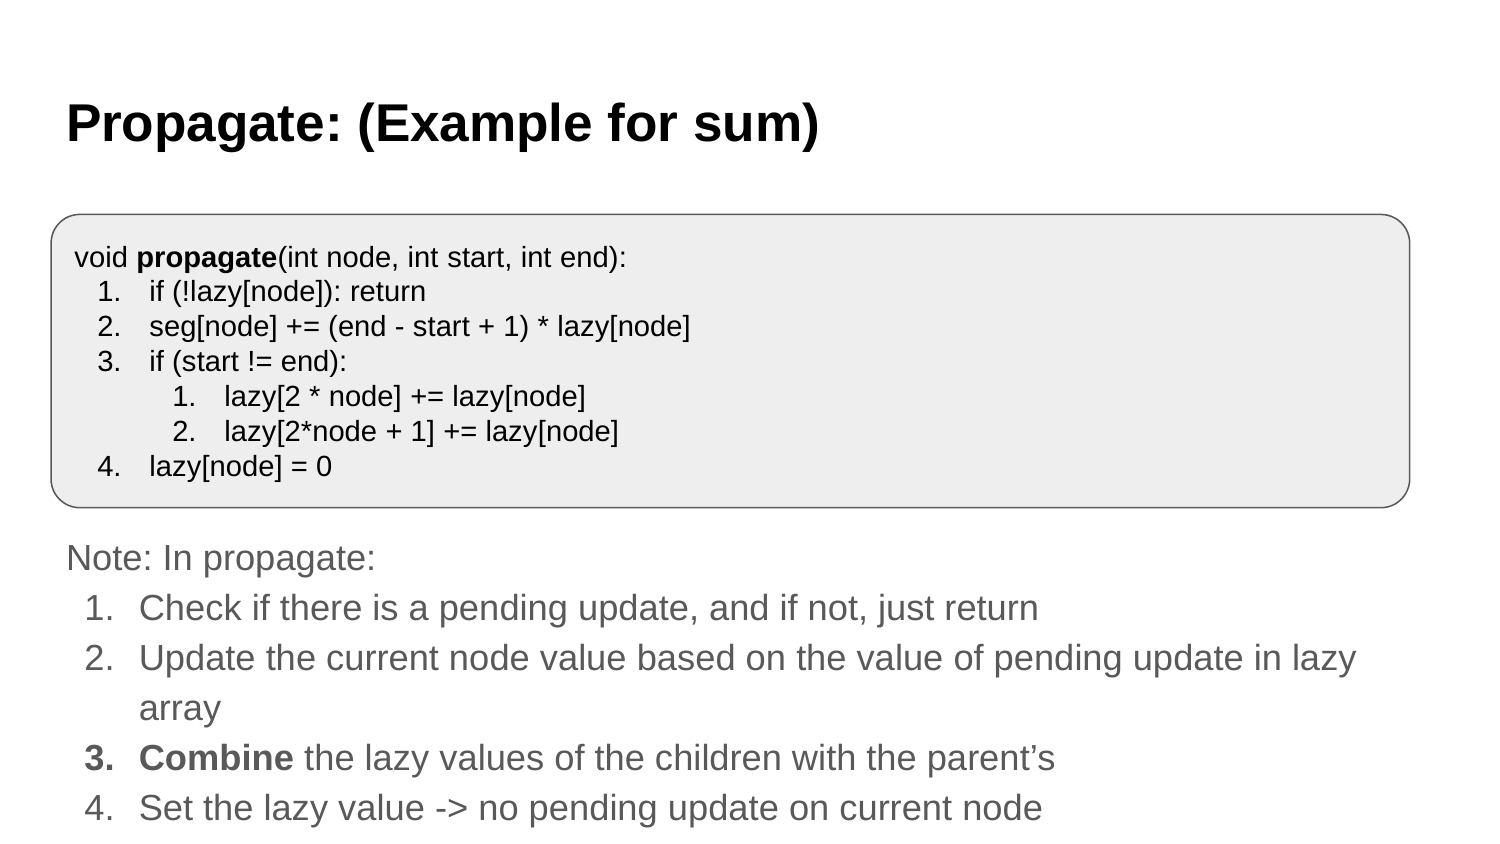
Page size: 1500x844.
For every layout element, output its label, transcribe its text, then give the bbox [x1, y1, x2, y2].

title Propagate: (Example for sum) [51, 72, 1449, 167]
text_box void propagate(int node, int start, int end): if (!lazy[node]): return seg[node] += (end - start + 1) * lazy[node] if (start != end): lazy[2 * node] += lazy[node] lazy[2*node + 1] += lazy[node] lazy[node] = 0 [51, 214, 1410, 508]
list Note: In propagate: Check if there is a pending update, and if not, just return Update the current node value based on the value of pending update in lazy array Combine the lazy values of the children with the parent’s Set the lazy value -> no pending update on current node [51, 189, 1449, 844]
